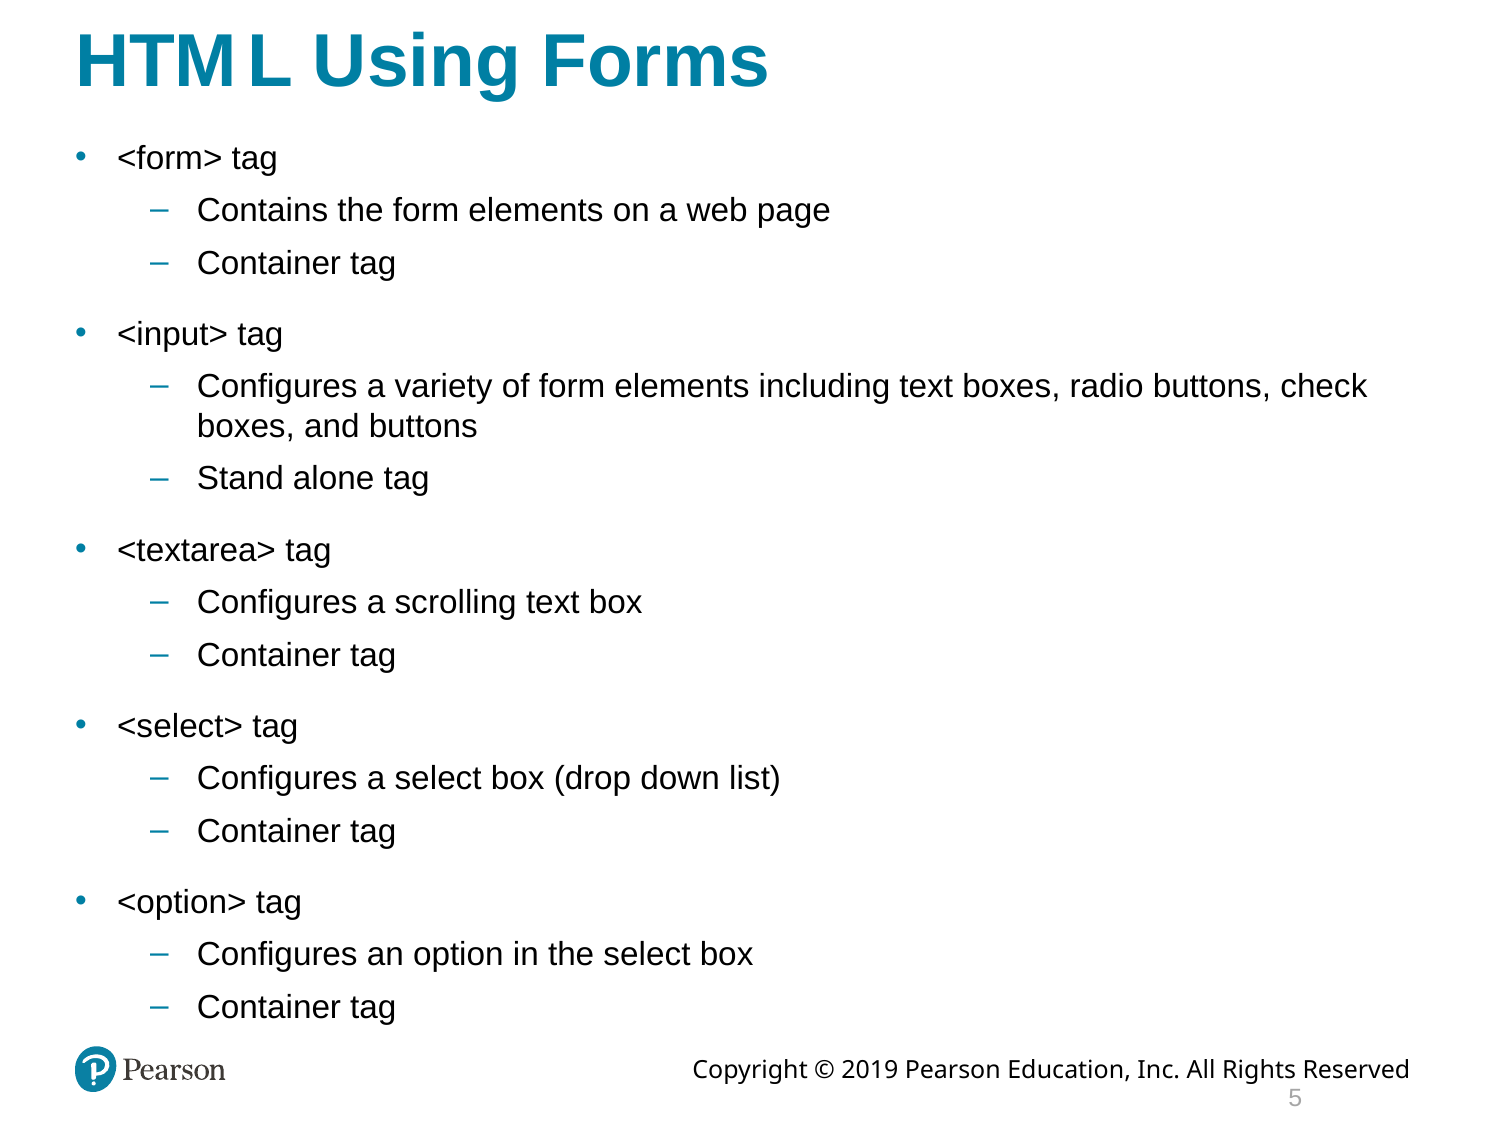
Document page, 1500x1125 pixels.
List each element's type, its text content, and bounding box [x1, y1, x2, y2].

title H T M L Using Forms [75, 0, 1413, 102]
list <form> tag Contains the form elements on a web page Container tag <input> tag Configures a variety of form elements including text boxes, radio buttons, check boxes, and buttons Stand alone tag <textarea> tag Configures a scrolling text box Container tag <select> tag Configures a select box (drop down list) Container tag <option> tag Configures an option in the select box Container tag [75, 135, 1413, 1025]
